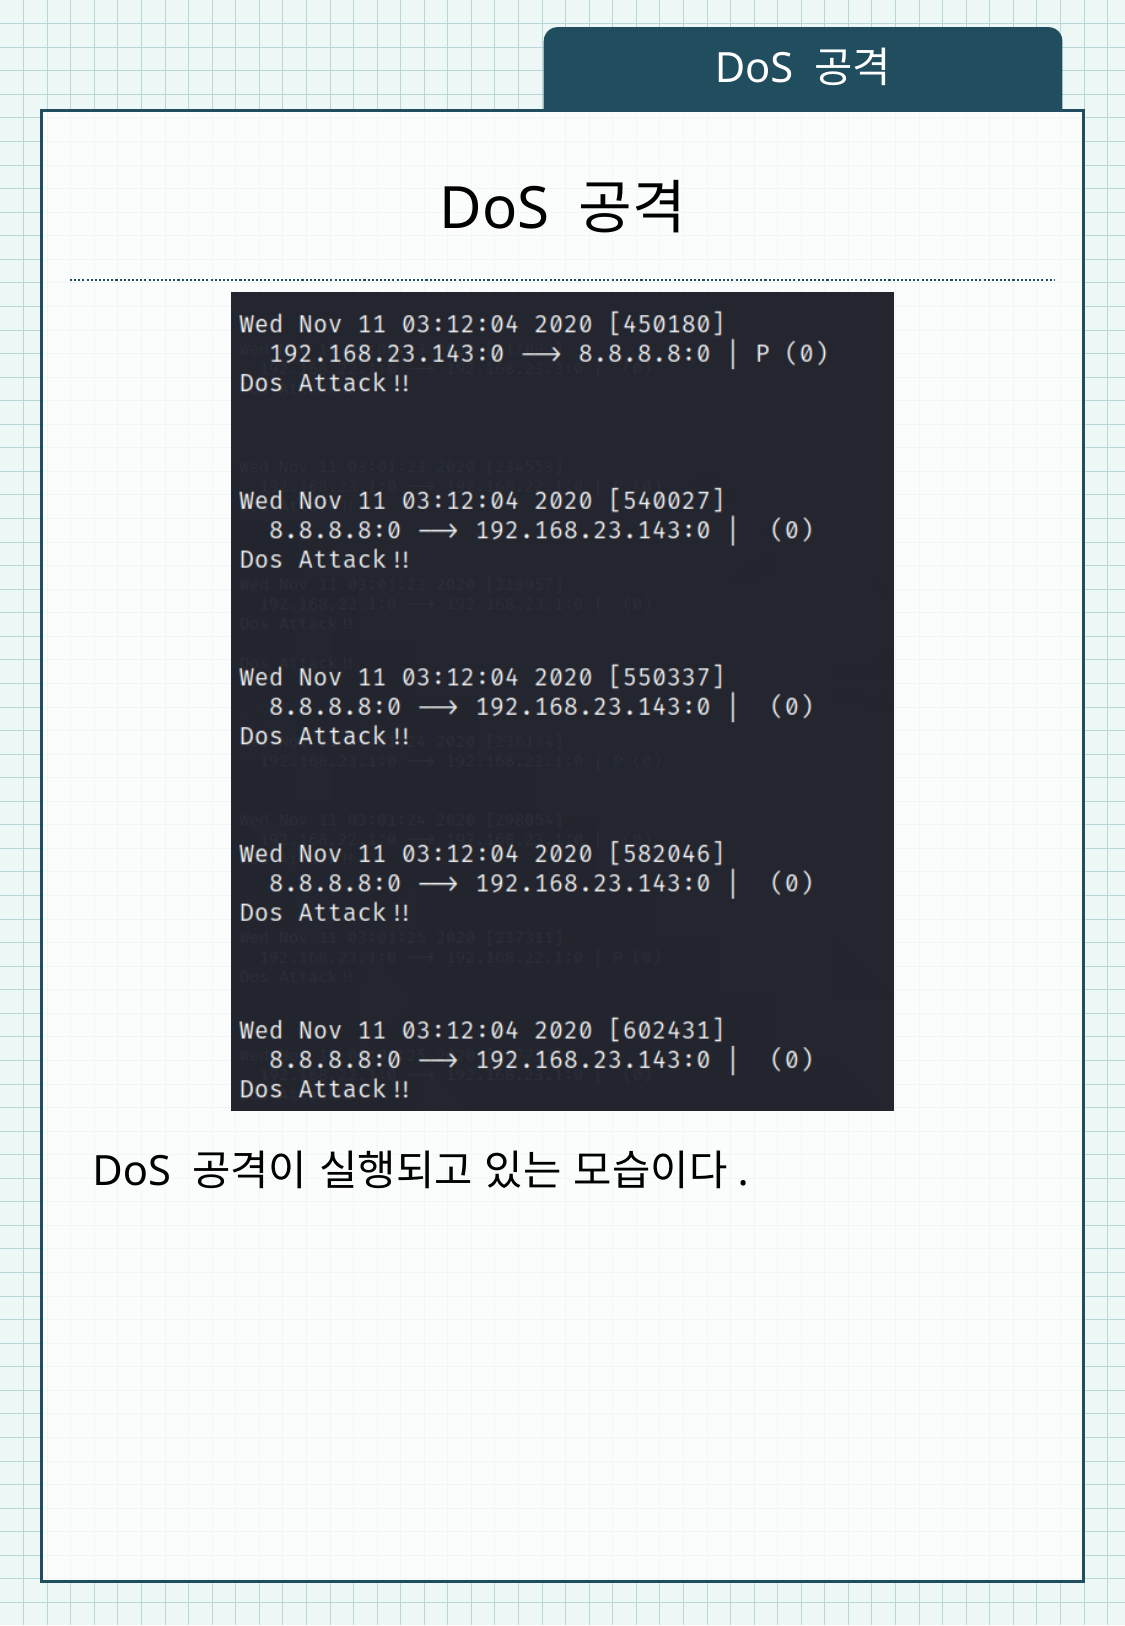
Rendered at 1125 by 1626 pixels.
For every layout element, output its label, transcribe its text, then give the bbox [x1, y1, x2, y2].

text_box [41, 109, 1084, 1582]
text_box [542, 26, 1064, 112]
list DoS 공격이 실행되고 있는 모습이다. [77, 1142, 1048, 1515]
title DoS 공격 [77, 152, 1048, 267]
picture [231, 292, 894, 1112]
text_box DoS 공격 [560, 35, 1046, 103]
